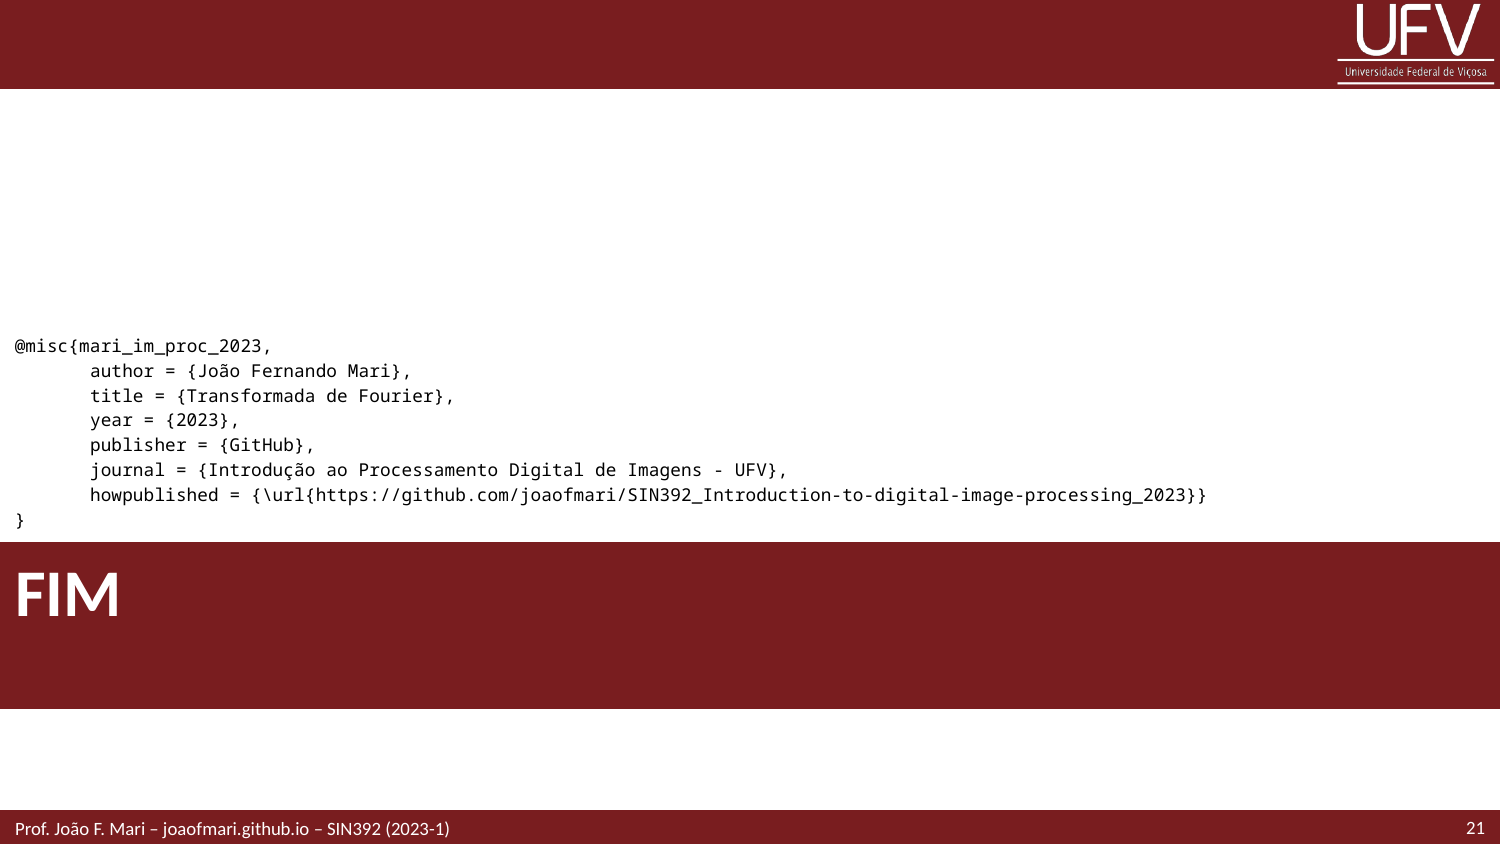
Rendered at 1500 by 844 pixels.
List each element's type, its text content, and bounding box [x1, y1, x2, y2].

list [0, 537, 1500, 543]
footer Prof. João F. Mari – joaofmari.github.io – SIN392 (2023-1) [0, 812, 1034, 844]
picture [1330, 0, 1500, 92]
slide_number 21 [1328, 811, 1500, 844]
title FIM [0, 543, 1500, 710]
text_box @misc{mari_im_proc_2023, author = {João Fernando Mari}, title = {Transformada de Fourier}, year = {2023}, publisher = {GitHub}, journal = {Introdução ao Processamento Digital de Imagens - UFV}, howpublished = {\url{https://github.com/joaofmari/SIN392_Introduction-to-digital-image-processing_2023}} } [0, 327, 1500, 537]
